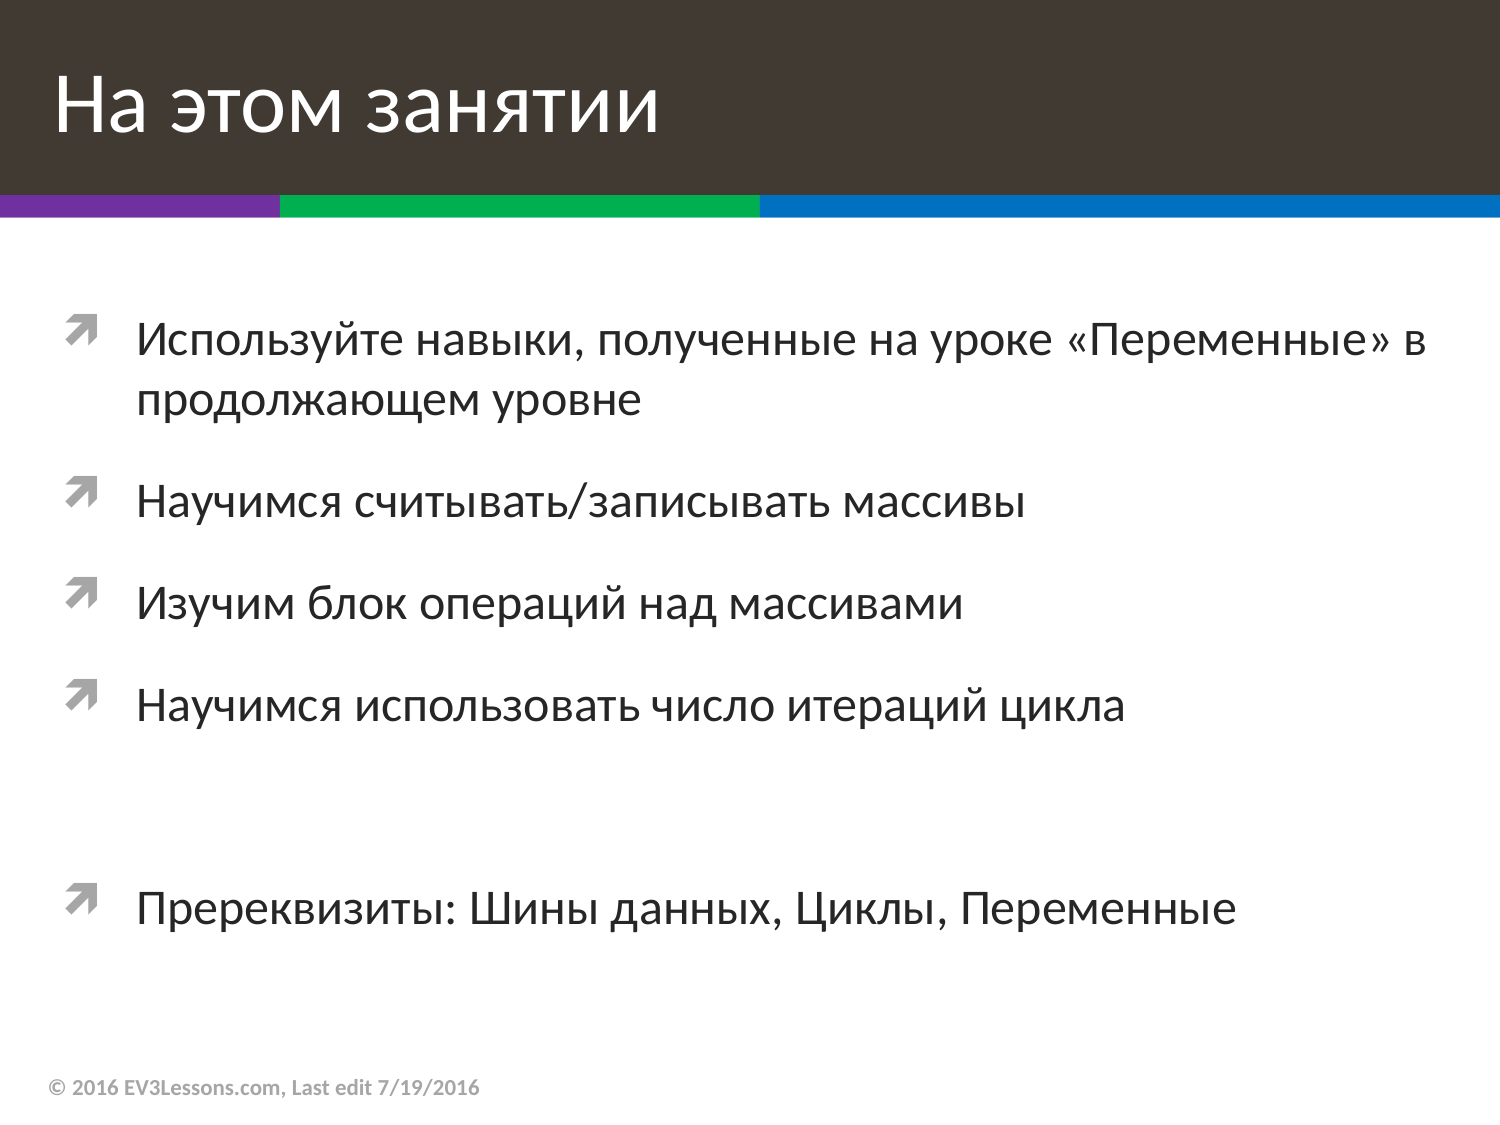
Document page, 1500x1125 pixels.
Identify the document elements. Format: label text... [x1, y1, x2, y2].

list Используйте навыки, полученные на уроке «Переменные» в продолжающем уровне Научимся считывать/записывать массивы Изучим блок операций над массивами Научимся использовать число итераций цикла Пререквизиты: Шины данных, Циклы, Переменные [46, 298, 1454, 1005]
title На этом занятии [0, 0, 1500, 195]
footer © 2016 EV3Lessons.com, Last edit 7/19/2016 [32, 1055, 1038, 1116]
